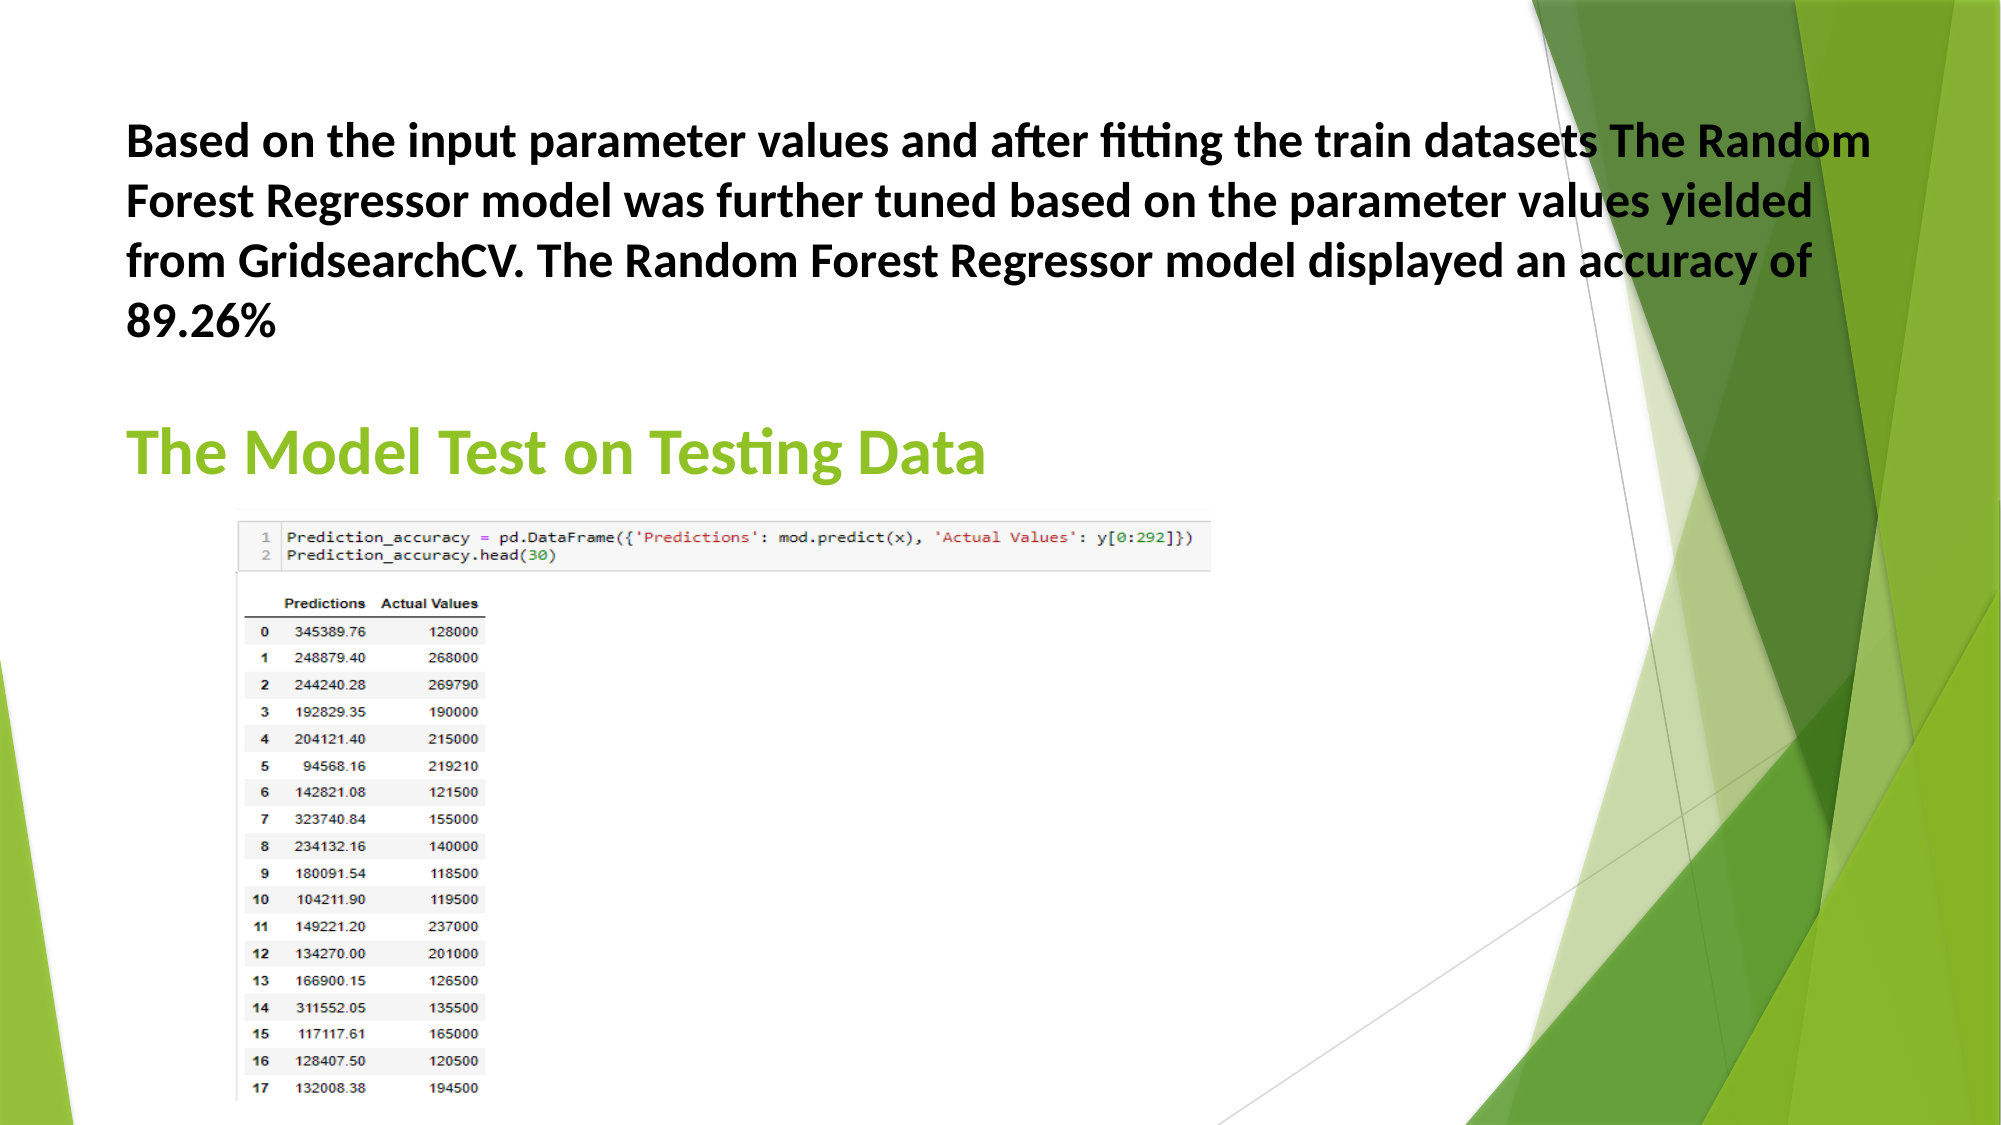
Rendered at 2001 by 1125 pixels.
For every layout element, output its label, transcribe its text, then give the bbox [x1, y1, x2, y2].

title Based on the input parameter values and after fitting the train datasets The Random Forest Regressor model was further tuned based on the parameter values yielded from GridsearchCV. The Random Forest Regressor model displayed an accuracy of 89.26% The Model Test on Testing Data [111, 99, 1935, 1093]
picture [235, 507, 1212, 1101]
